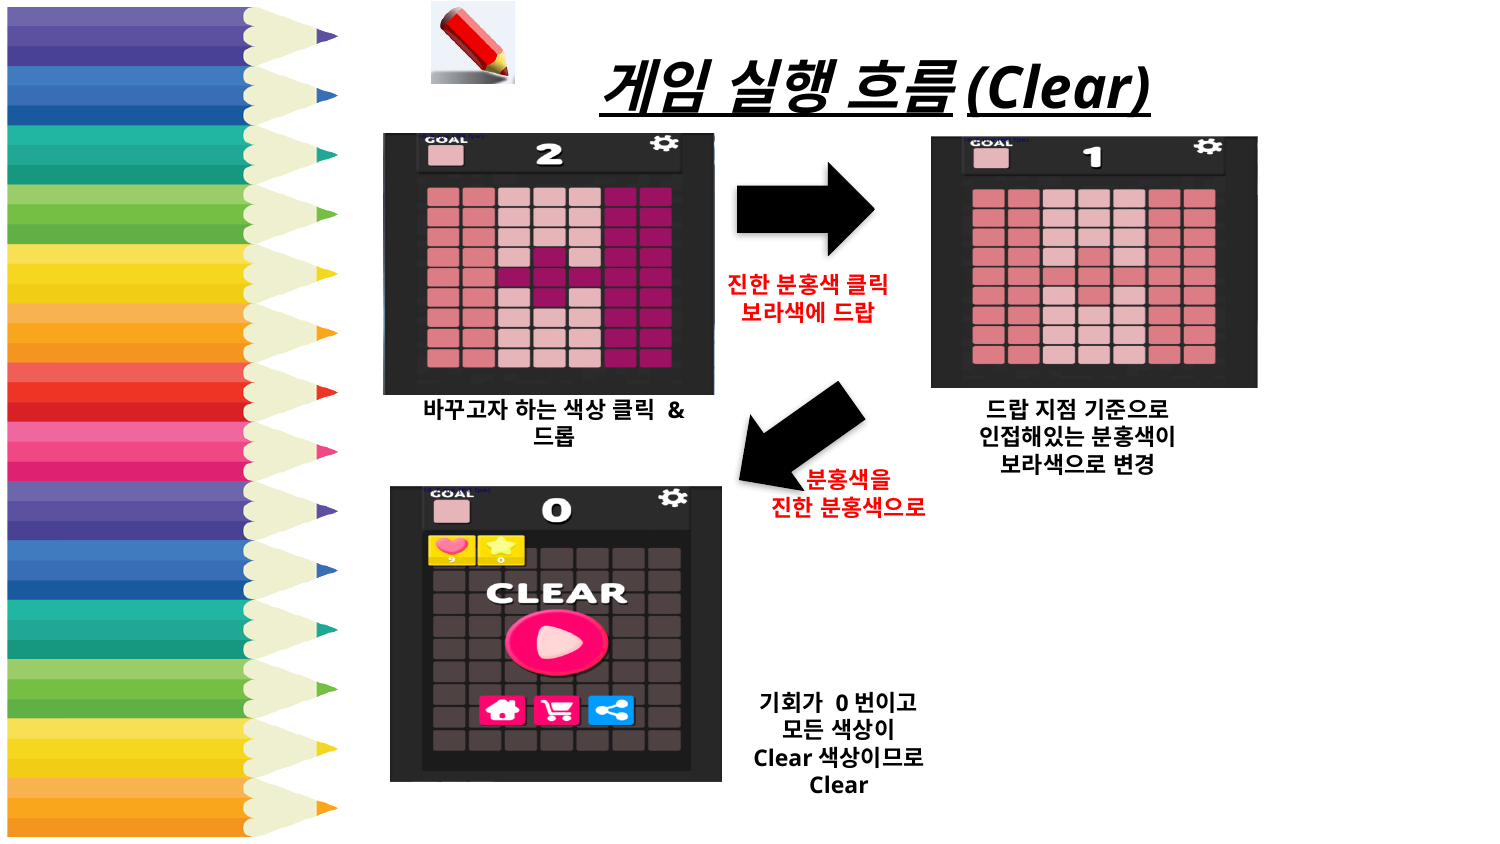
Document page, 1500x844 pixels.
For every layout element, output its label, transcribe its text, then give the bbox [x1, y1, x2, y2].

text_box 드랍 지점 기준으로 인접해있는 분홍색이 보라색으로 변경 [919, 388, 1238, 486]
text_box 분홍색을 진한 분홍색으로 [724, 458, 974, 529]
text_box 바꾸고자 하는 색상 클릭 & 드롭 [395, 401, 714, 458]
picture [0, 0, 1500, 844]
text_box 게임 실행 흐름(Clear) [478, 42, 1272, 128]
text_box 기회가 0번이고 모든 색상이 Clear색상이므로 Clear [732, 681, 946, 806]
text_box [742, 380, 866, 458]
text_box [736, 161, 876, 257]
text_box 진한 분홍색 클릭 보라색에 드랍 [719, 263, 926, 333]
